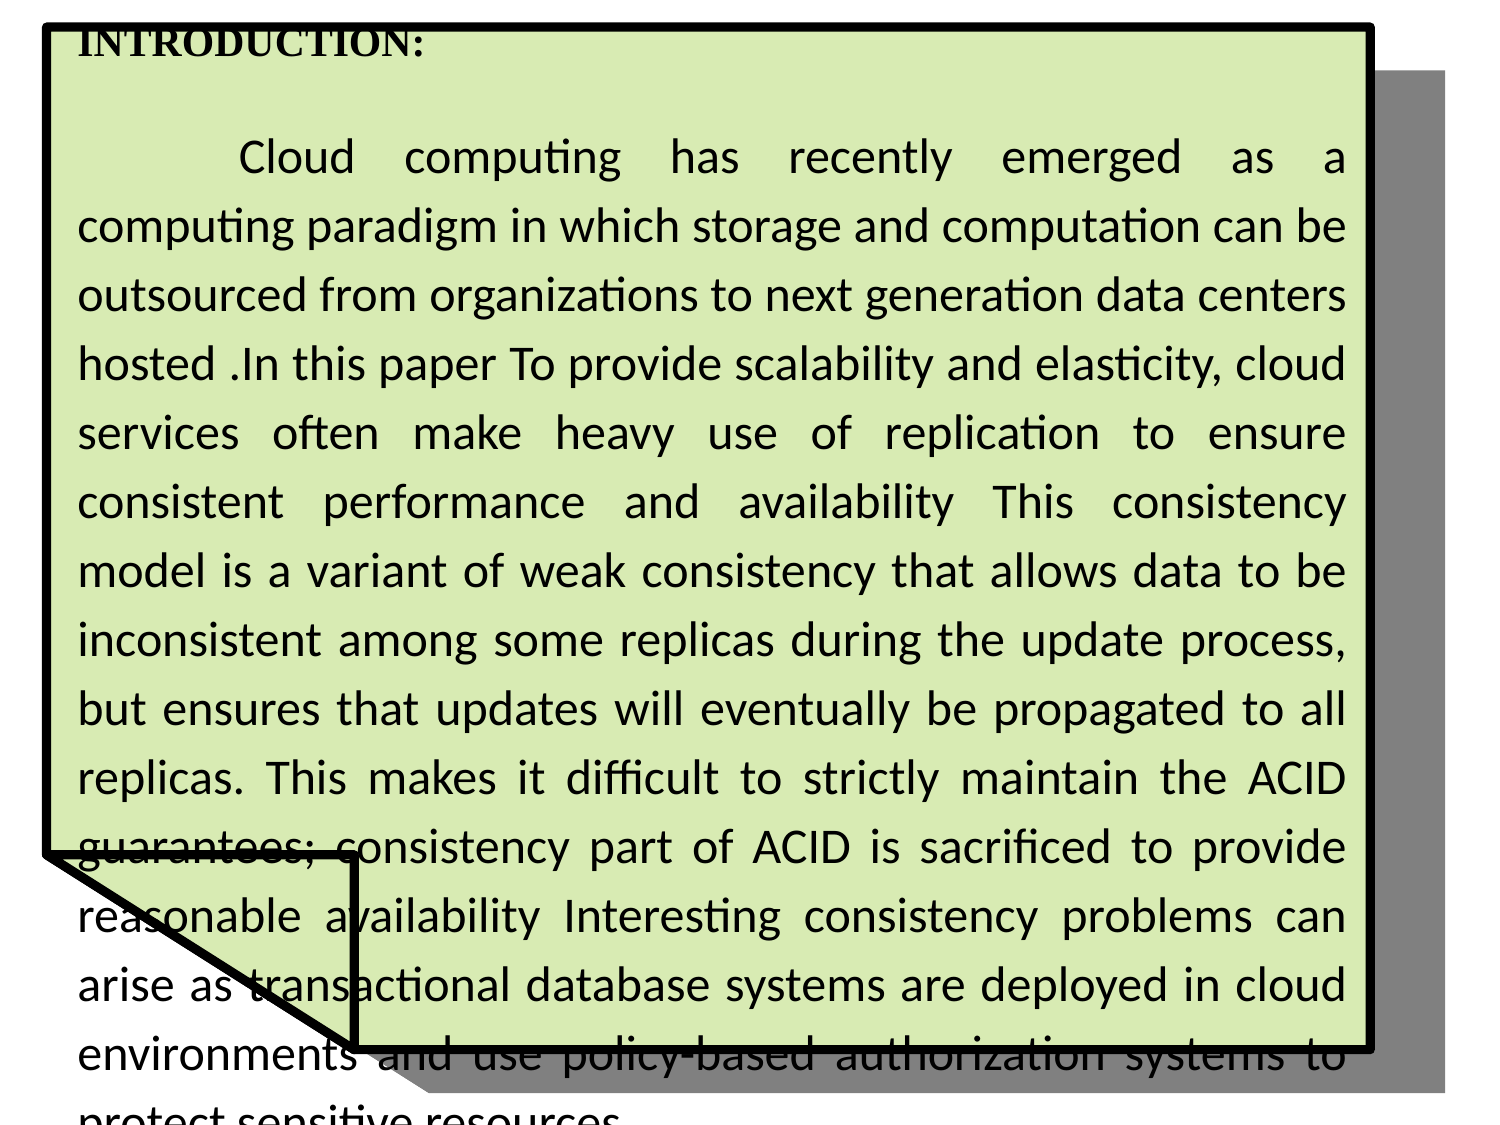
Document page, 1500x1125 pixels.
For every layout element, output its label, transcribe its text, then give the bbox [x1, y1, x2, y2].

text_box INTRODUCTION: Cloud computing has recently emerged as a computing paradigm in which storage and computation can be outsourced from organizations to next generation data centers hosted .In this paper To provide scalability and elasticity, cloud services often make heavy use of replication to ensure consistent performance and availability This consistency model is a variant of weak consistency that allows data to be inconsistent among some replicas during the update process, but ensures that updates will eventually be propagated to all replicas. This makes it difficult to strictly maintain the ACID guarantees; consistency part of ACID is sacrificed to provide reasonable availability Interesting consistency problems can arise as transactional database systems are deployed in cloud environments and use policy-based authorization systems to protect sensitive resources. [62, 6, 1363, 1125]
